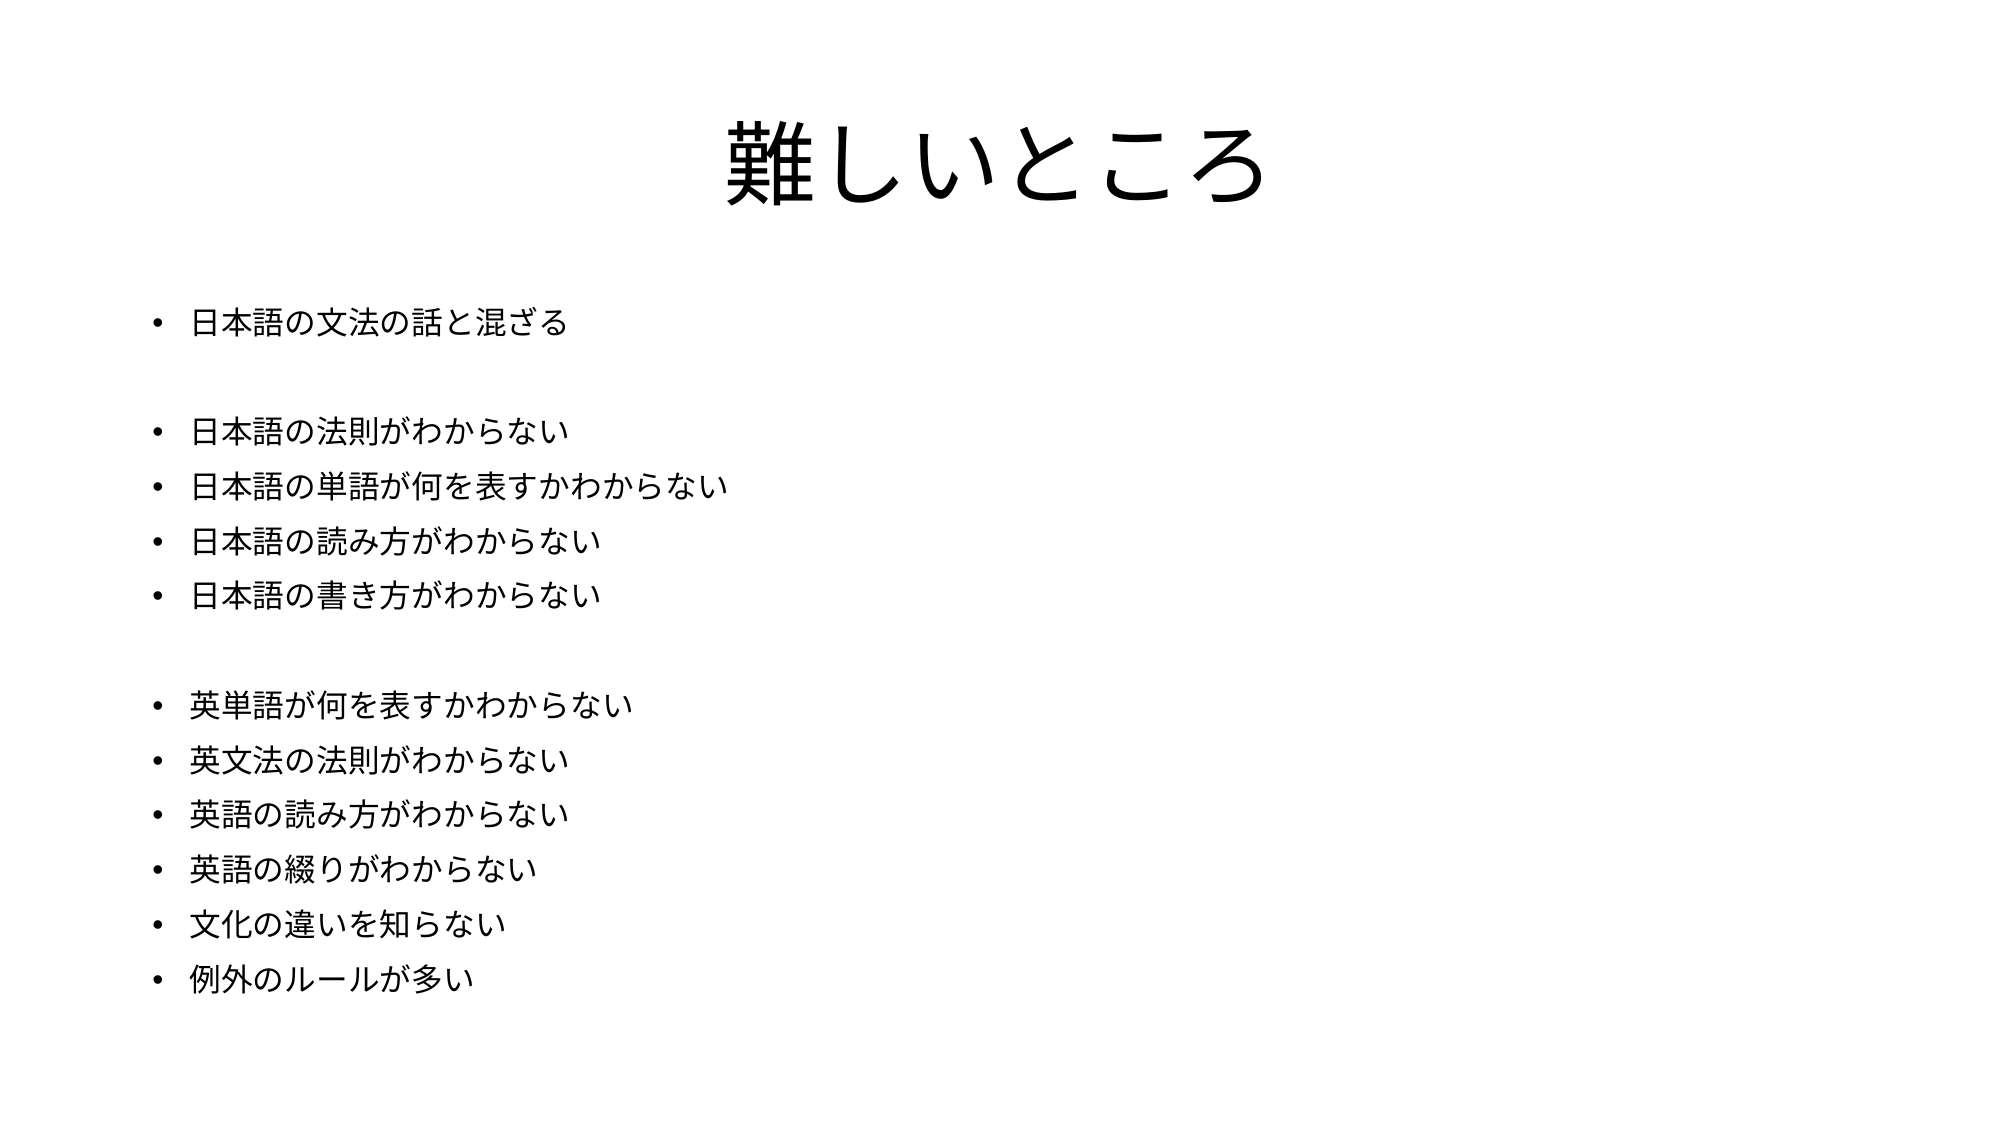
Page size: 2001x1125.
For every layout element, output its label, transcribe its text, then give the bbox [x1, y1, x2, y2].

list 日本語の文法の話と混ざる 日本語の法則がわからない 日本語の単語が何を表すかわからない 日本語の読み方がわからない 日本語の書き方がわからない 英単語が何を表すかわからない 英文法の法則がわからない 英語の読み方がわからない 英語の綴りがわからない 文化の違いを知らない 例外のルールが多い [137, 299, 1863, 1014]
title 難しいところ [137, 59, 1863, 278]
